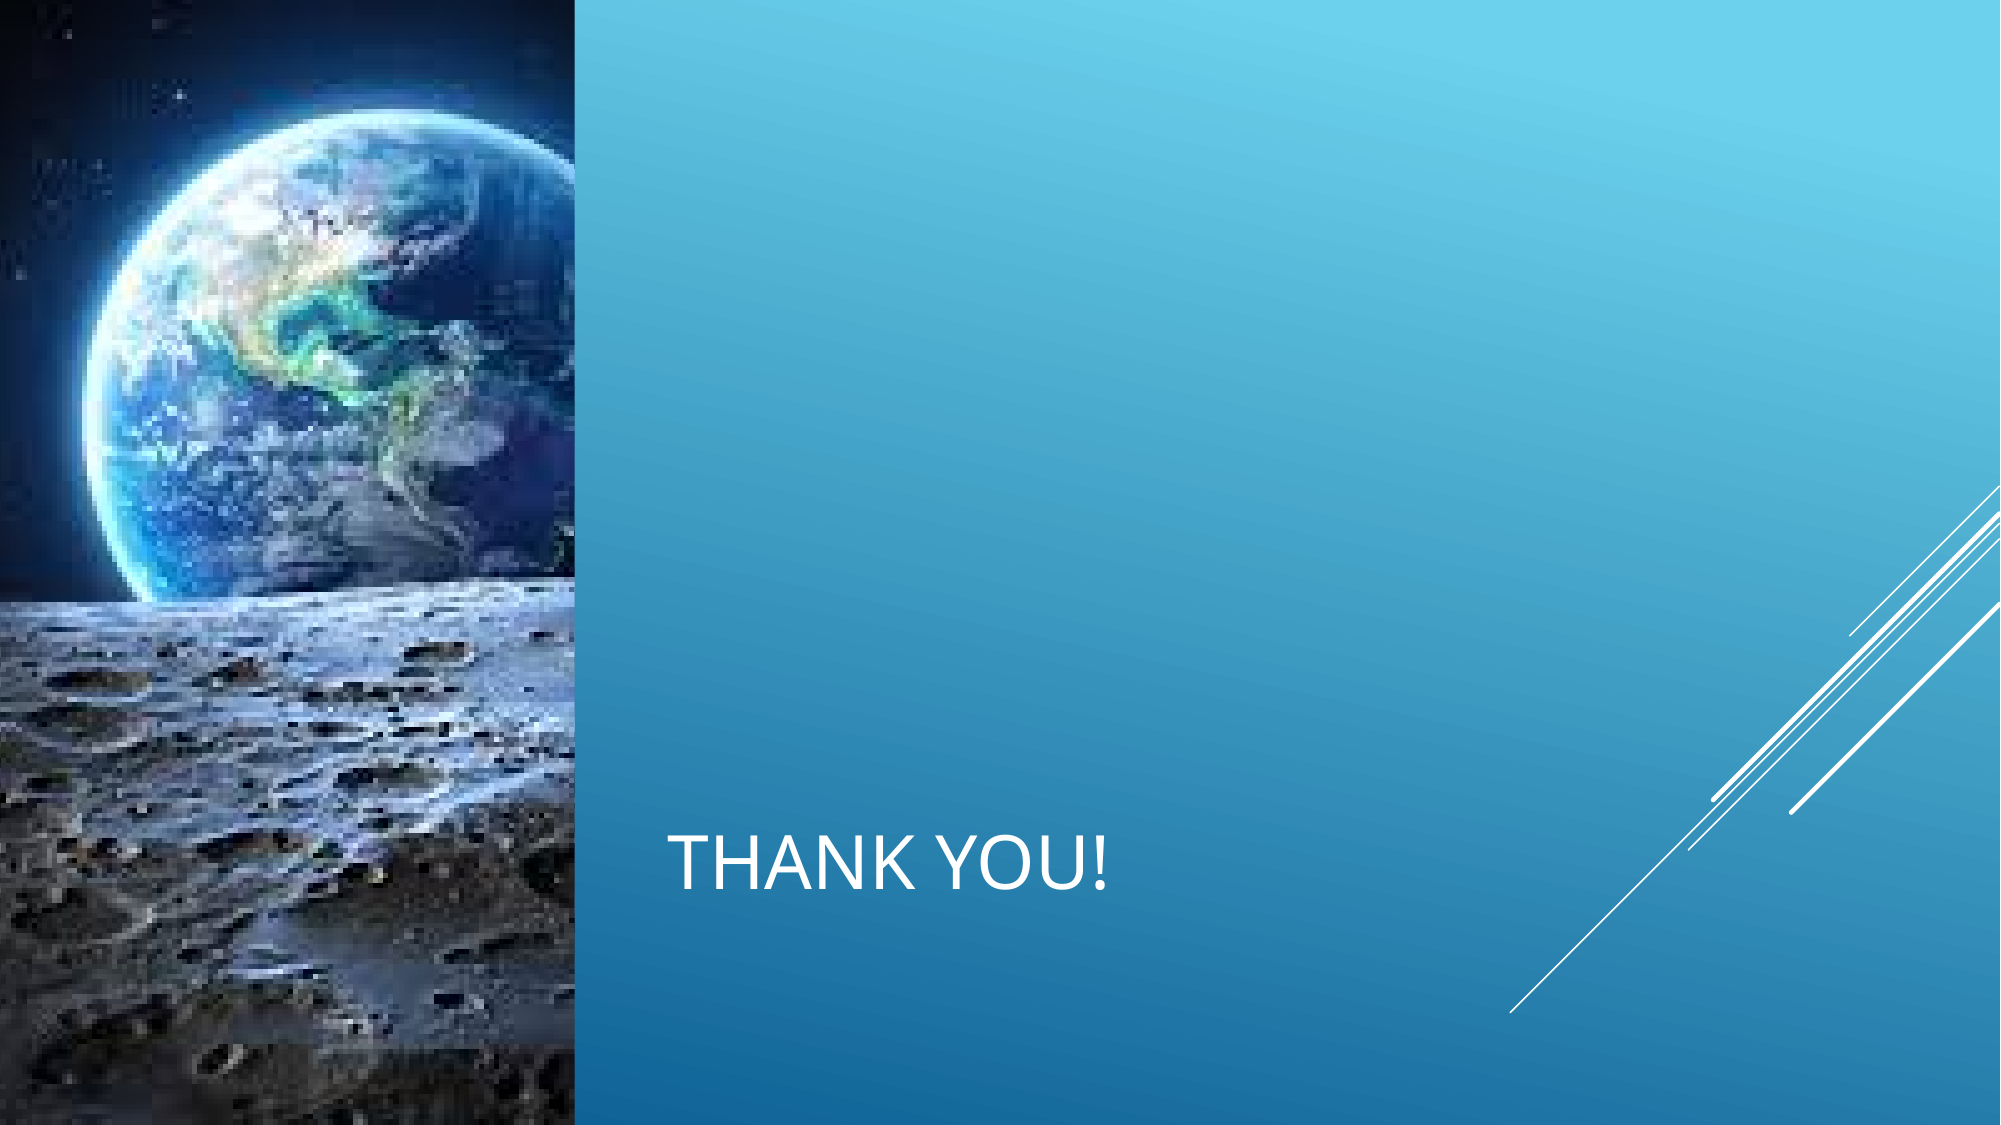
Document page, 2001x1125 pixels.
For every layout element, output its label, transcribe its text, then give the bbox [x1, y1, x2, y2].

title Thank you! [652, 736, 1510, 984]
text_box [1510, 485, 2000, 1013]
text_box [575, 0, 2000, 1125]
picture [0, 0, 575, 1125]
